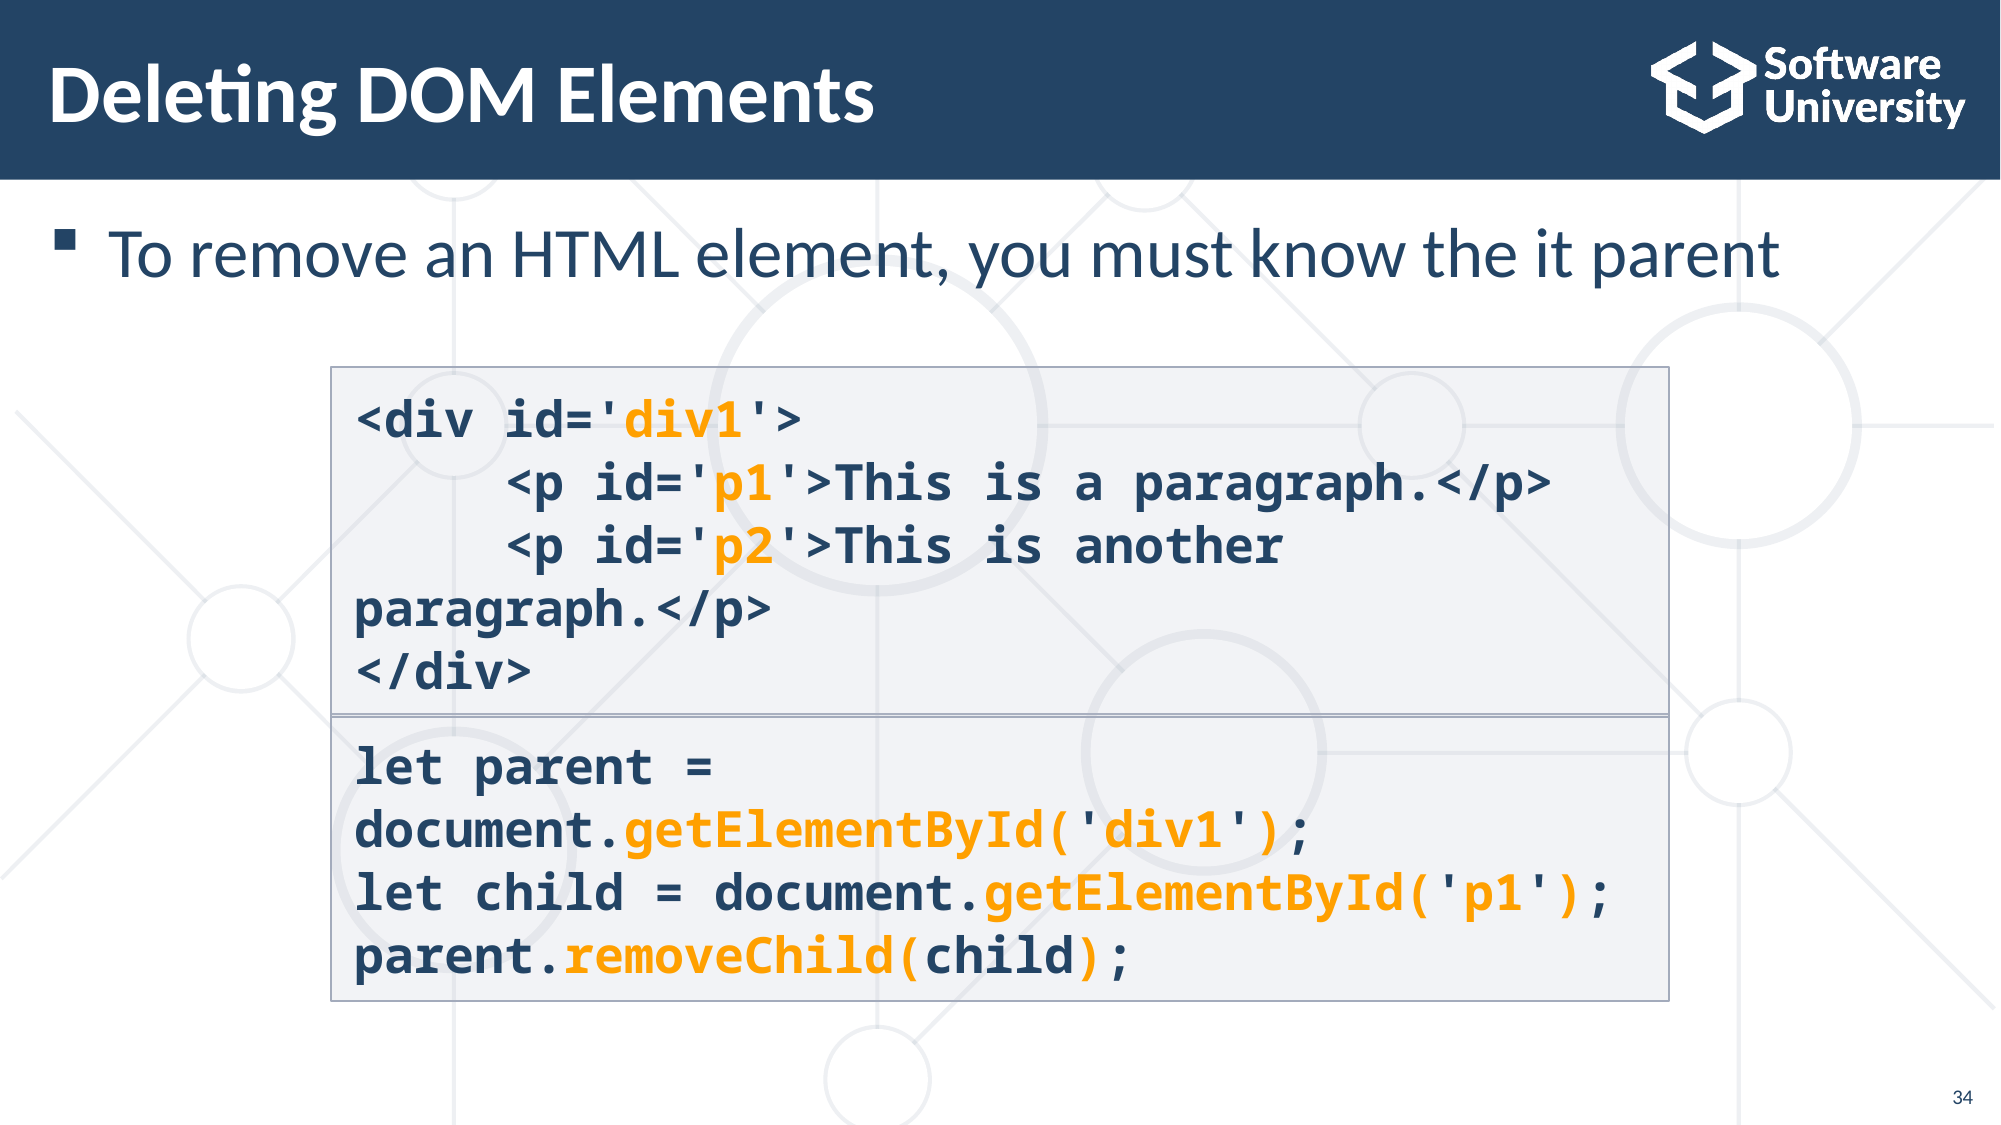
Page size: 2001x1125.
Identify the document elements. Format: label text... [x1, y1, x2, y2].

text_box let parent = document.getElementById('div1'); let child = document.getElementById('p1'); parent.removeChild(child); [330, 717, 1670, 1002]
text_box <div id='div1'> <p id='p1'>This is a paragraph.</p> <p id='p2'>This is another paragraph.</p> </div> [330, 366, 1670, 717]
picture [1651, 41, 1966, 134]
list To remove an HTML element, you must know the it parent [31, 196, 1970, 1104]
slide_number 34 [1927, 1067, 1989, 1117]
title Deleting DOM Elements [31, 16, 1625, 162]
